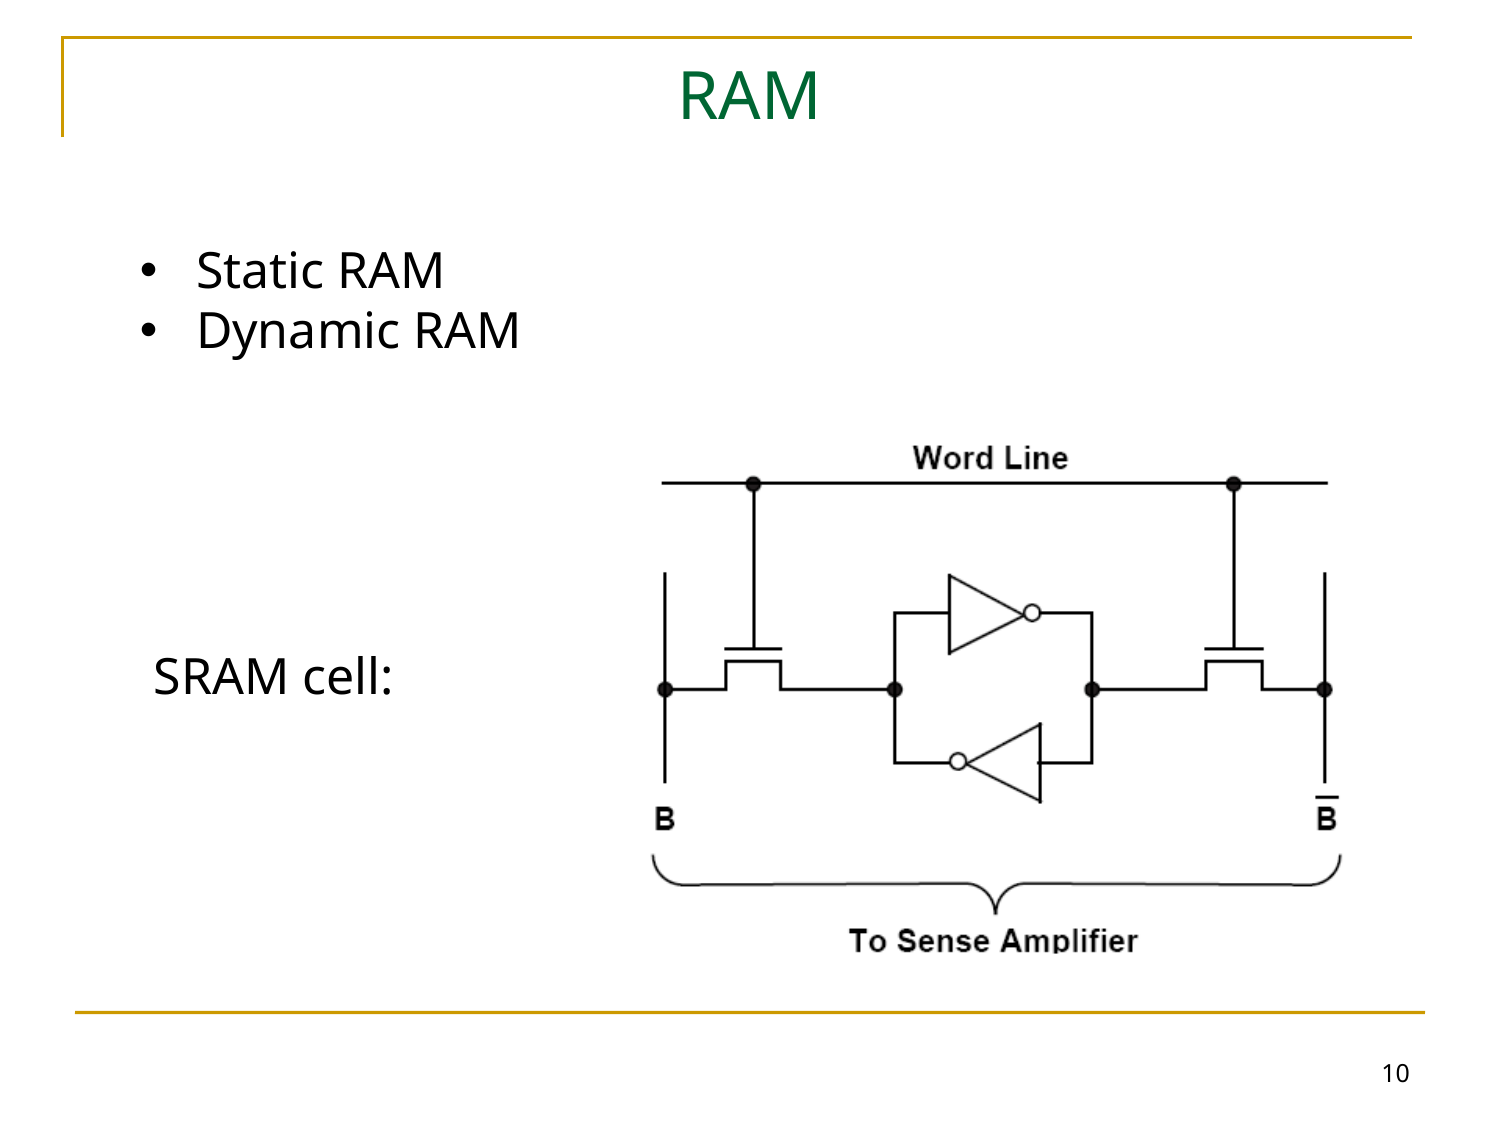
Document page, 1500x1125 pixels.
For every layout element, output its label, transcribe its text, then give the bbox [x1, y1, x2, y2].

slide_number 10 [1074, 1023, 1426, 1100]
text_box Static RAM Dynamic RAM [125, 231, 1150, 367]
picture [637, 434, 1362, 958]
title RAM [75, 45, 1425, 233]
text_box SRAM cell: [139, 637, 632, 713]
